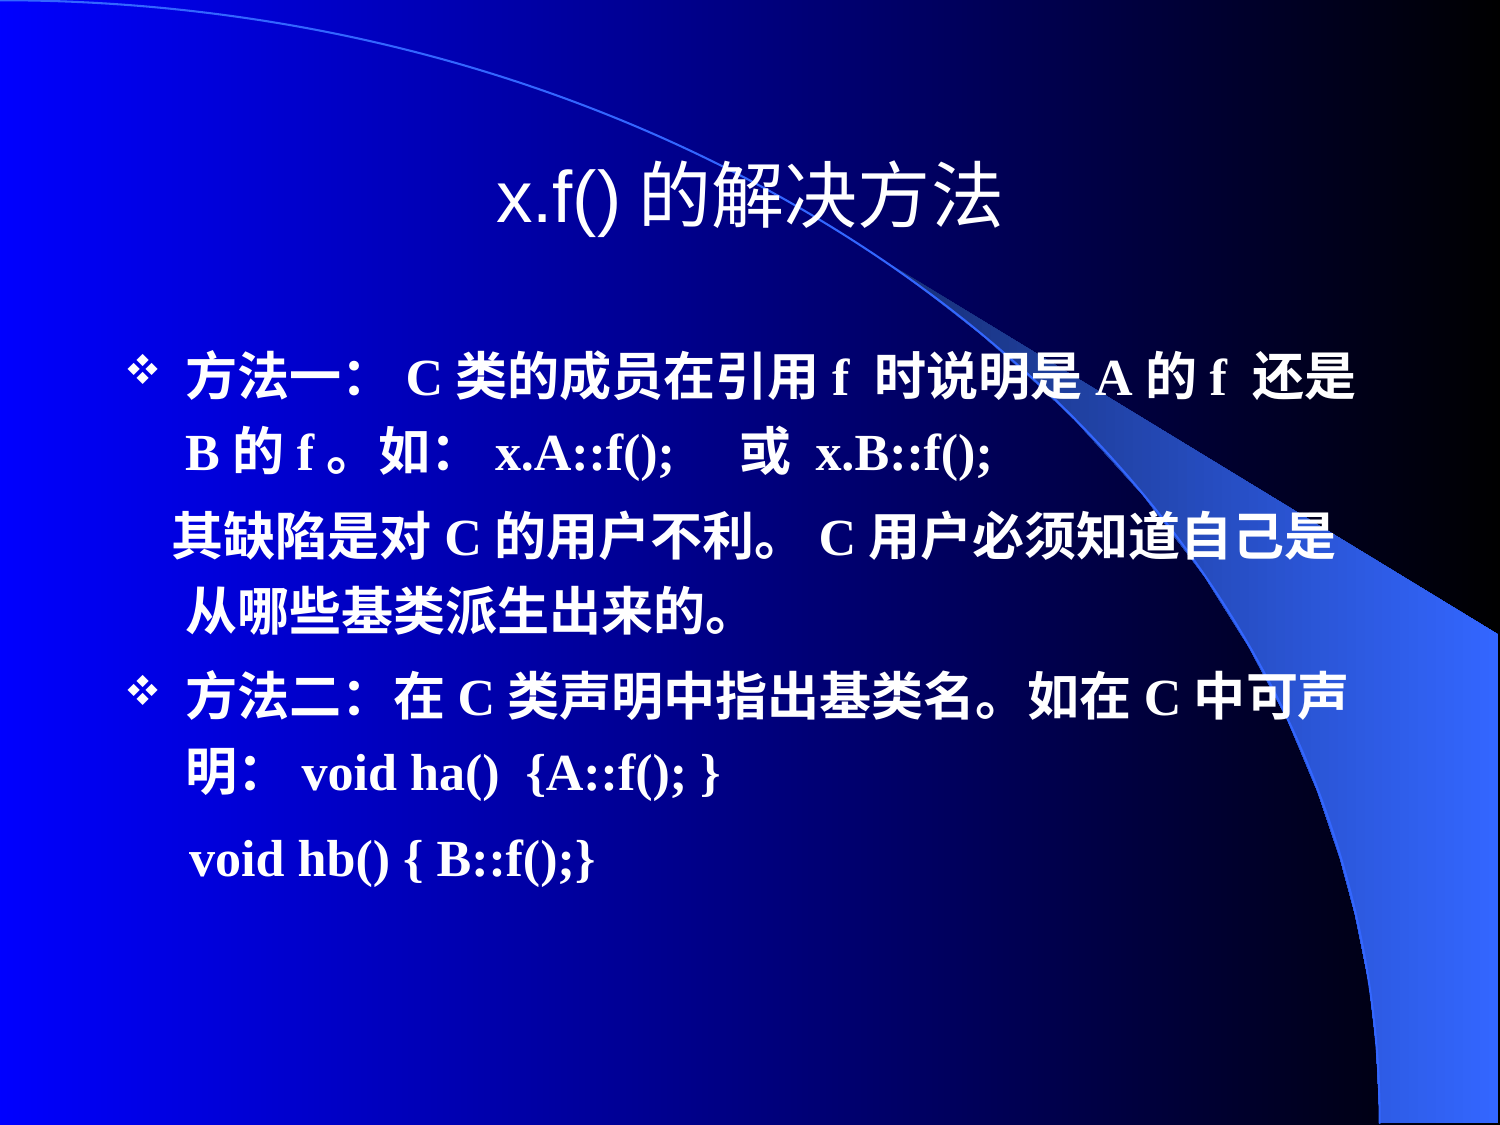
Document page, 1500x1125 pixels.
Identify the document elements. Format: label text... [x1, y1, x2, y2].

list 方法一：C类的成员在引用f 时说明是A的f 还是B的f。如：x.A::f(); 或 x.B::f(); 其缺陷是对C的用户不利。C用户必须知道自己是从哪些基类派生出来的。 方法二：在C类声明中指出基类名。如在C中可声明：void ha() {A::f(); } void hb() { B::f();} [112, 324, 1388, 1065]
title x.f()的解决方法 [112, 99, 1388, 288]
